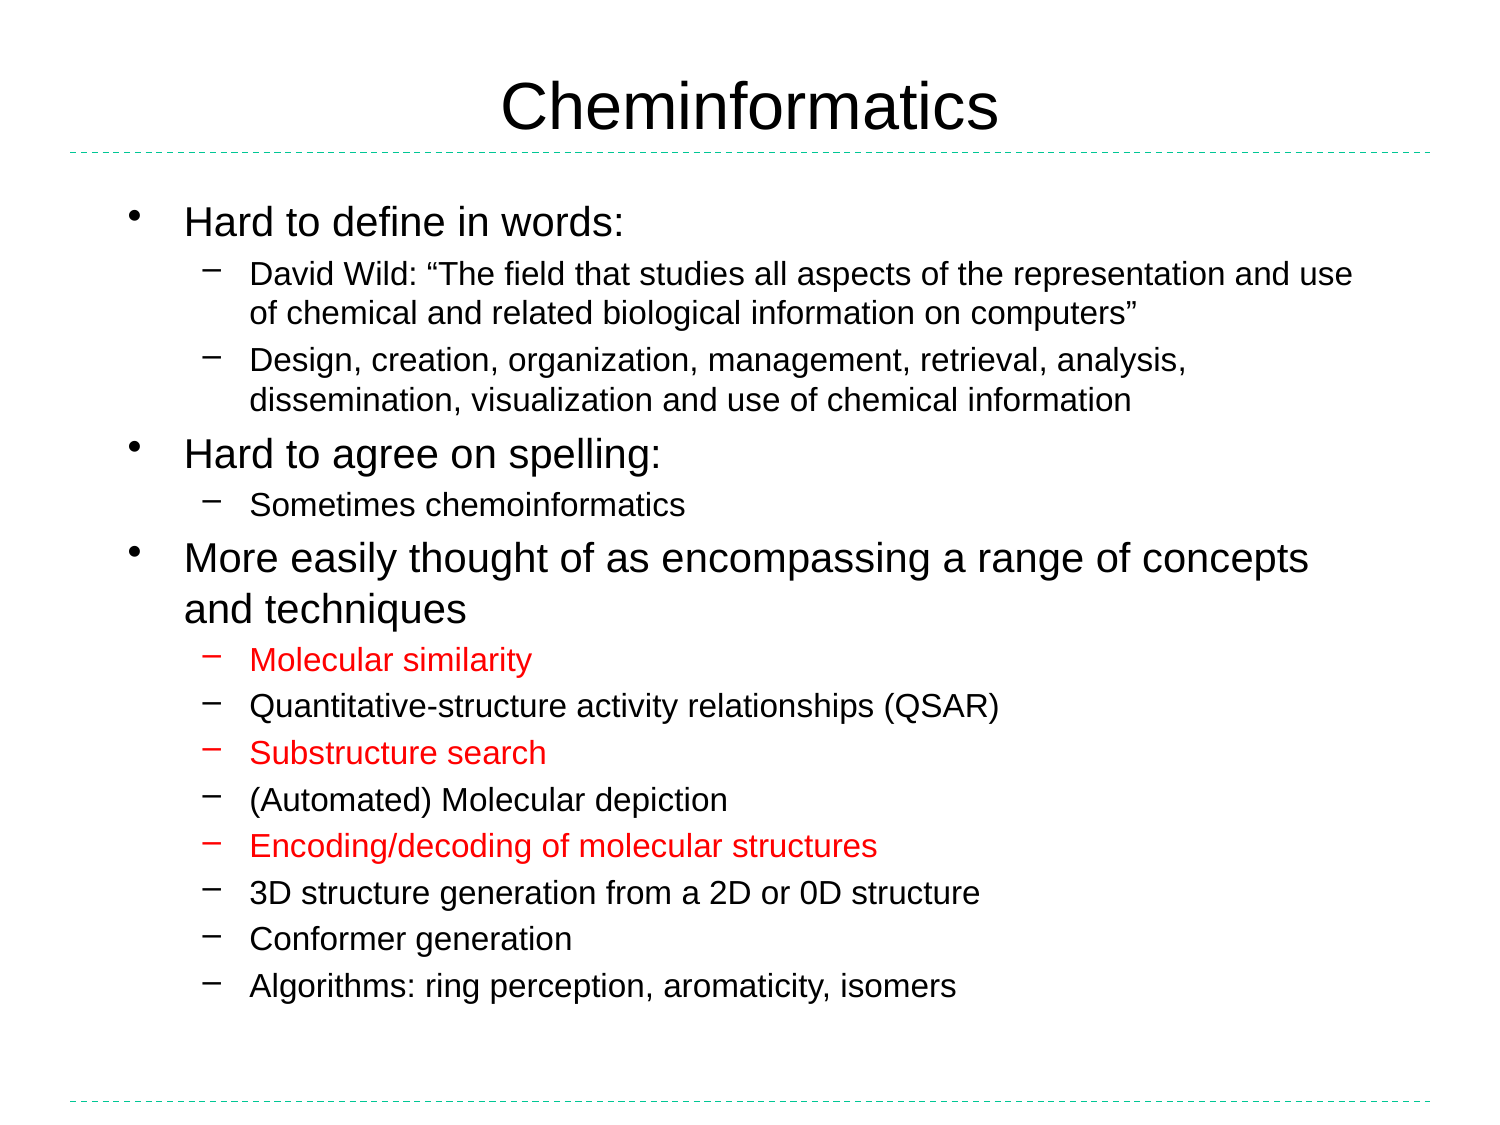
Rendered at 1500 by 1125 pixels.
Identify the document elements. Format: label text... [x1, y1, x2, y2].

title Cheminformatics [112, 52, 1388, 153]
list Hard to define in words: David Wild: “The field that studies all aspects of the representation and use of chemical and related biological information on computers” Design, creation, organization, management, retrieval, analysis, dissemination, visualization and use of chemical information Hard to agree on spelling: Sometimes chemoinformatics More easily thought of as encompassing a range of concepts and techniques Molecular similarity Quantitative-structure activity relationships (QSAR) Substructure search (Automated) Molecular depiction Encoding/decoding of molecular structures 3D structure generation from a 2D or 0D structure Conformer generation Algorithms: ring perception, aromaticity, isomers [112, 187, 1388, 1020]
